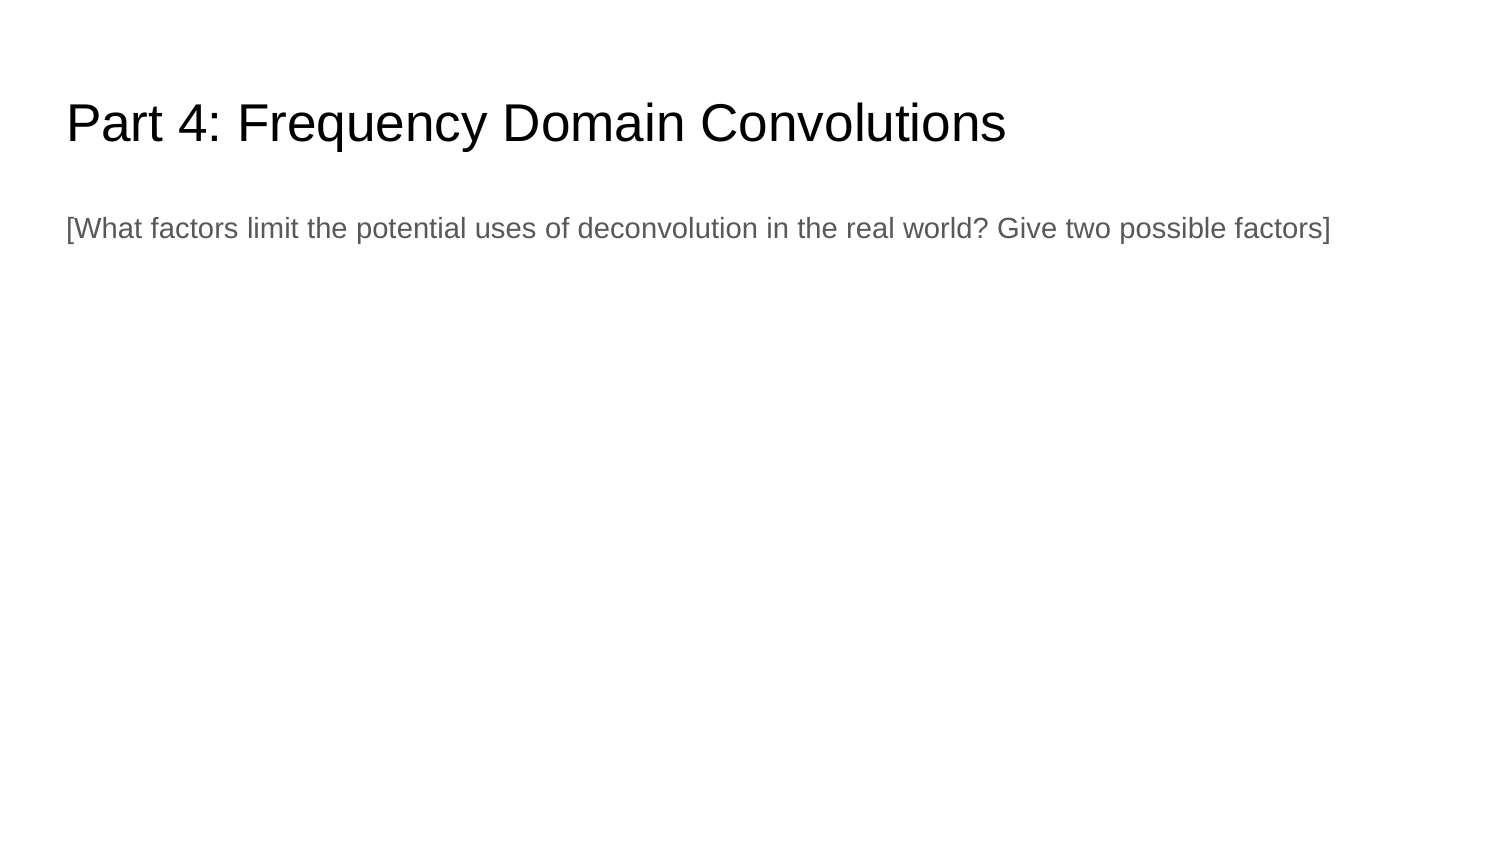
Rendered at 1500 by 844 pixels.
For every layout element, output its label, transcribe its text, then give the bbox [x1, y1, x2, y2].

list [What factors limit the potential uses of deconvolution in the real world? Give two possible factors] [50, 188, 1371, 750]
title Part 4: Frequency Domain Convolutions [50, 72, 1450, 168]
